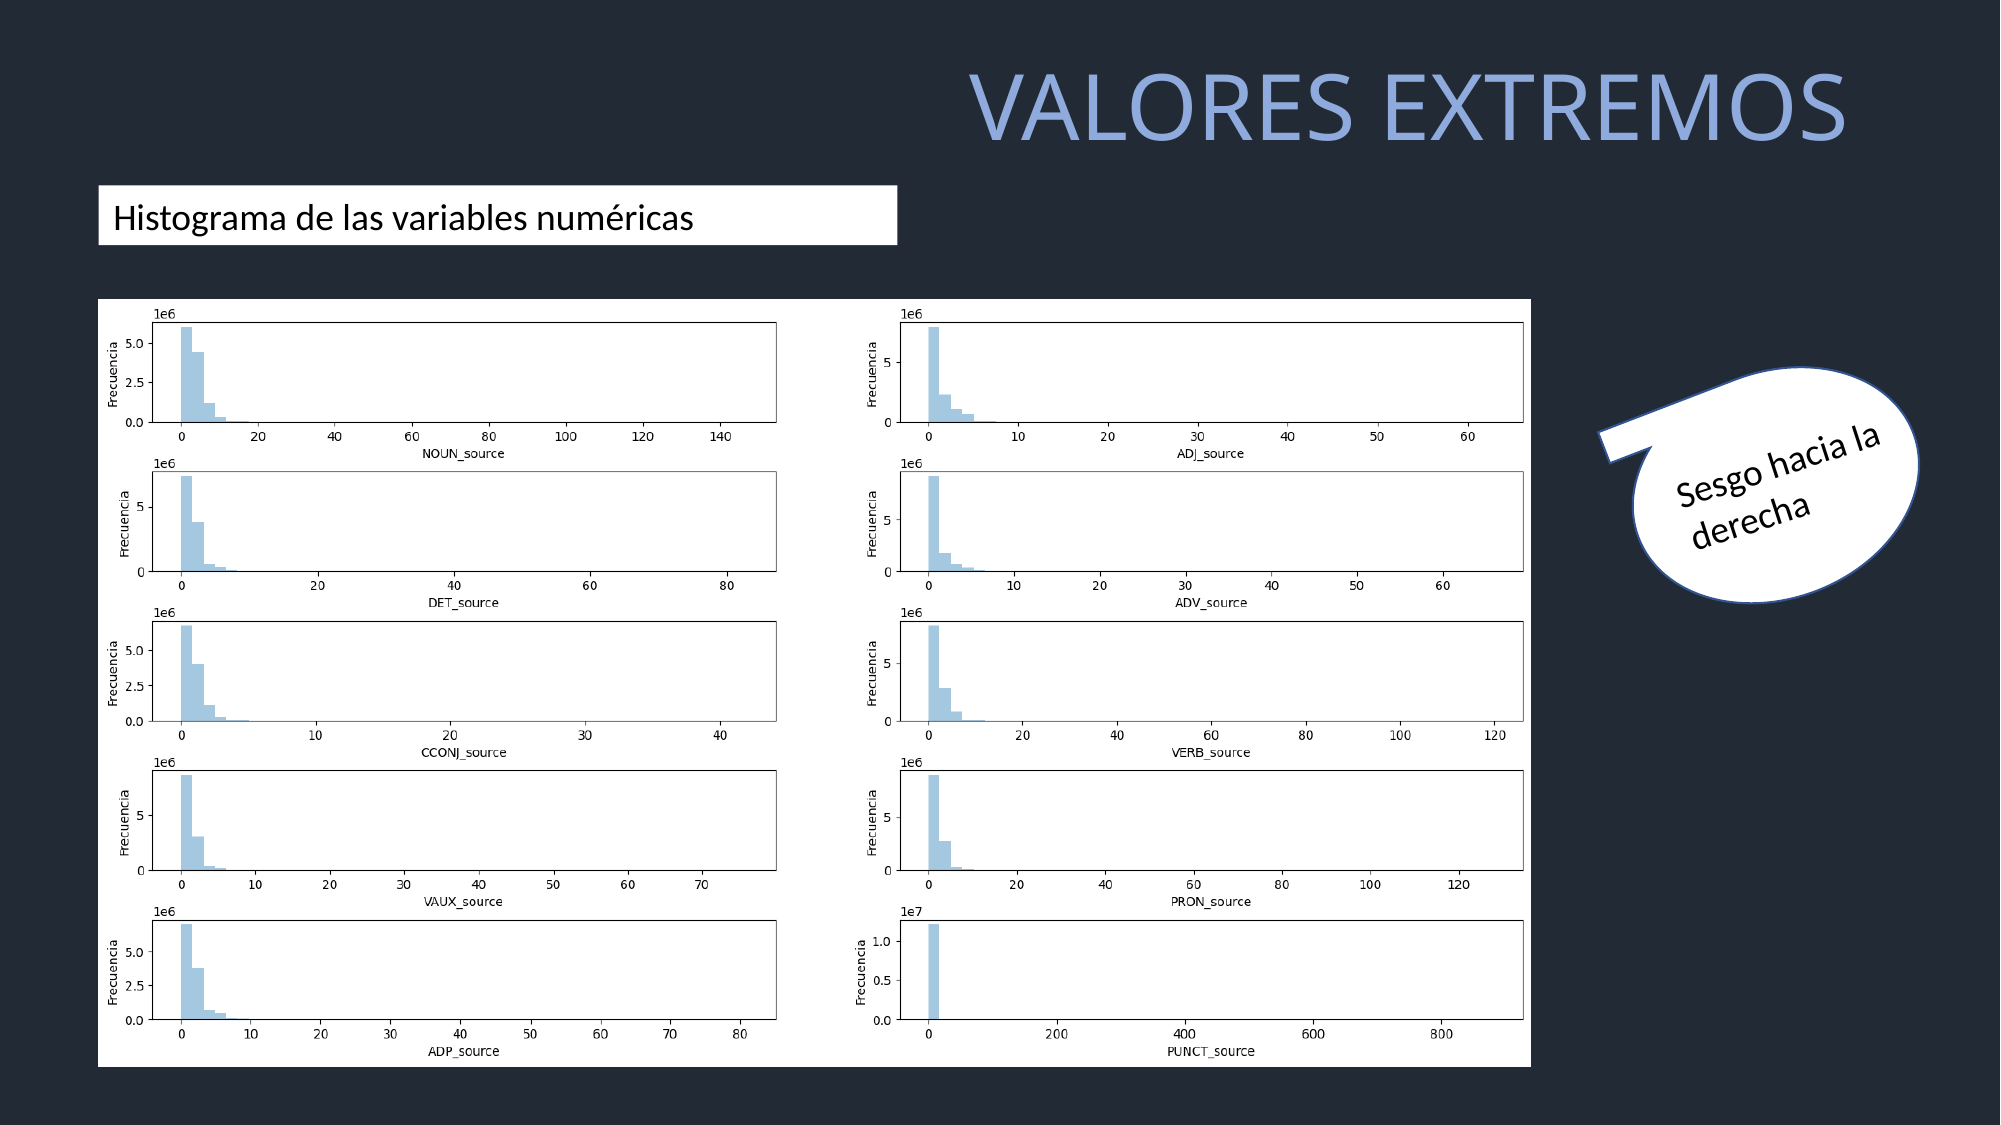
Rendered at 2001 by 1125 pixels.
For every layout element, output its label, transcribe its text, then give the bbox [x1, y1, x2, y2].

text_box [0, 0, 2000, 1125]
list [98, 299, 1531, 1067]
text_box [1596, 366, 1915, 605]
text_box Histograma de las variables numéricas [98, 185, 898, 246]
text_box Sesgo hacia la derecha [1653, 387, 1945, 571]
text_box VALORES EXTREMOS [941, 41, 1878, 167]
